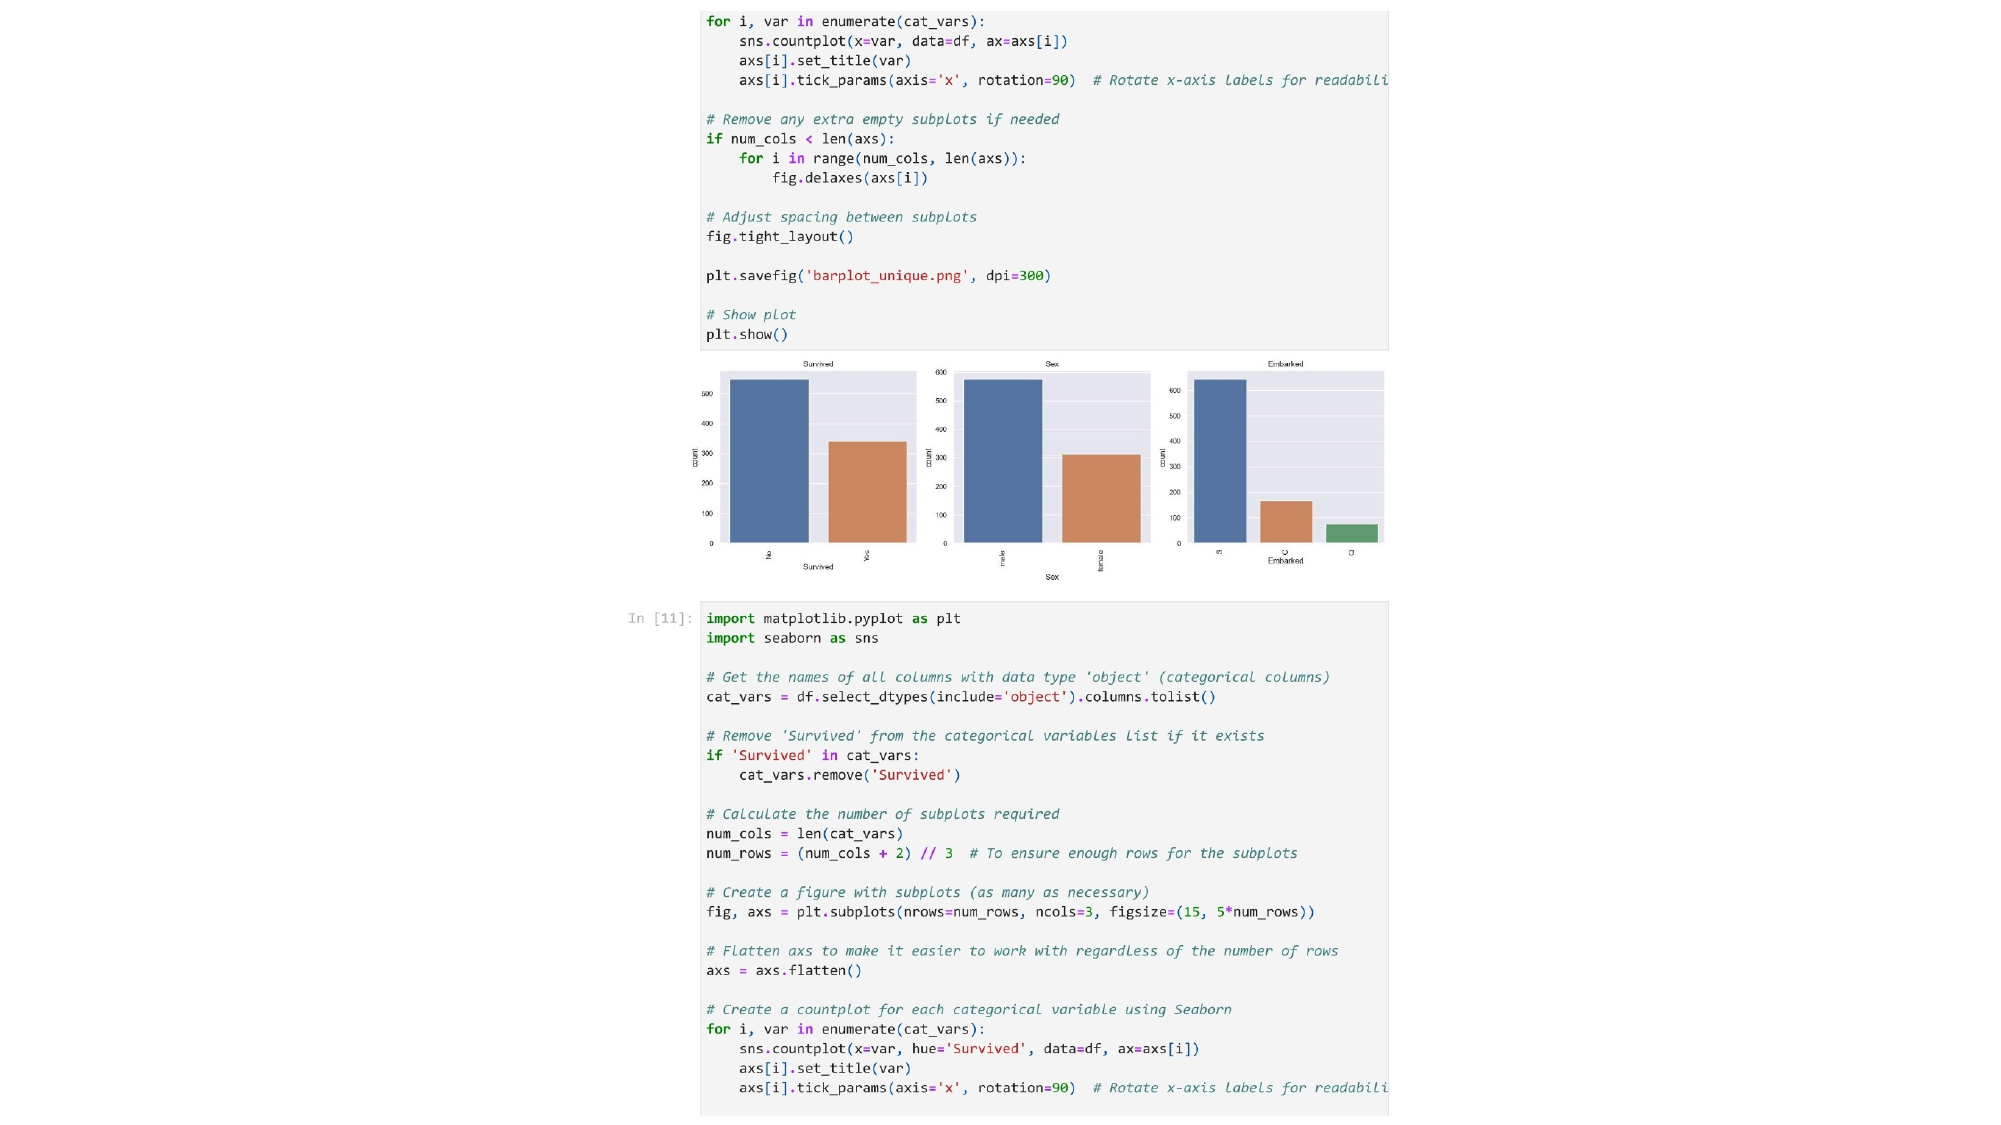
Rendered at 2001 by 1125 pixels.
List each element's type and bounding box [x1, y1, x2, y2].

picture [531, 0, 1469, 1125]
